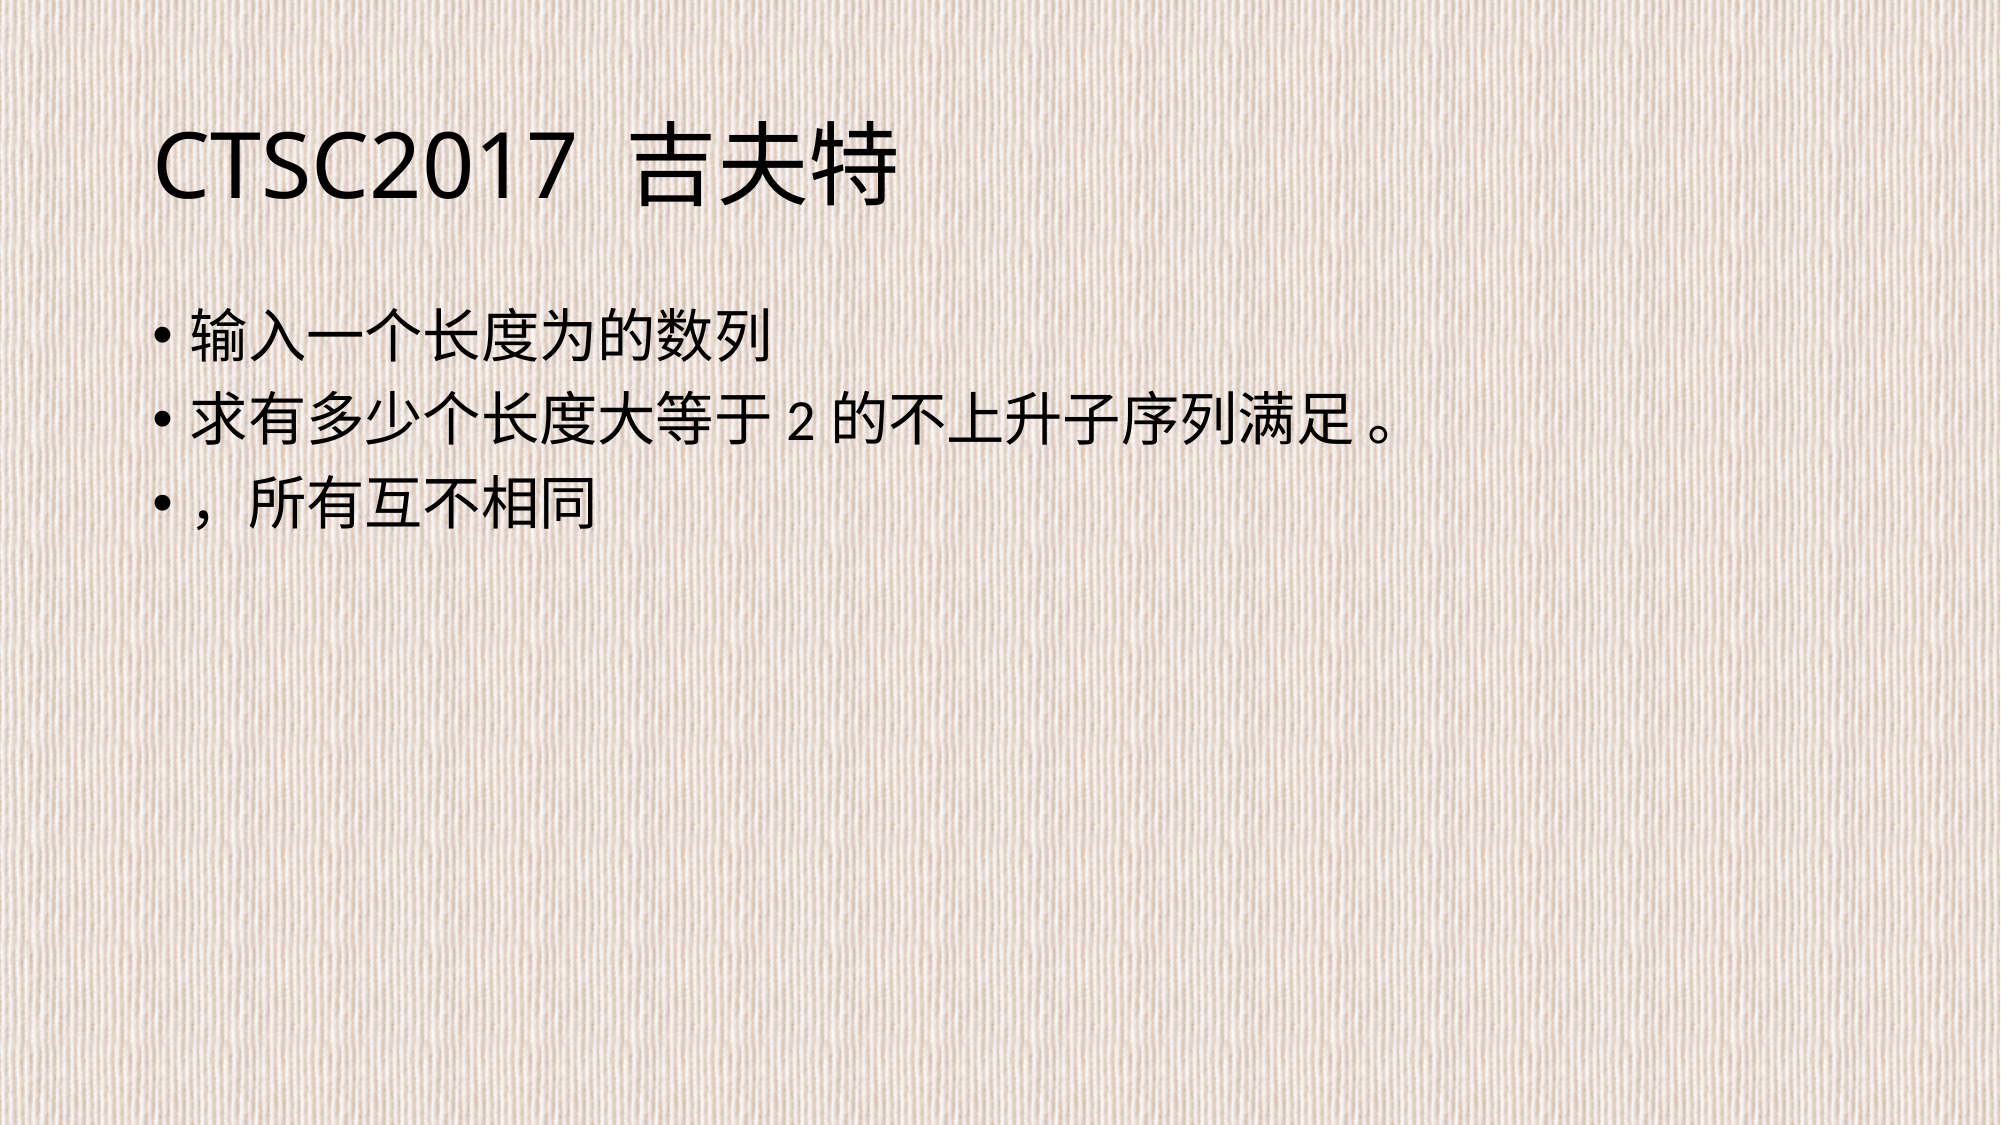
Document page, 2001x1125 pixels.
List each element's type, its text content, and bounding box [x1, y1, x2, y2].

picture [0, 0, 2001, 1125]
title CTSC2017 吉夫特 [137, 59, 1863, 278]
